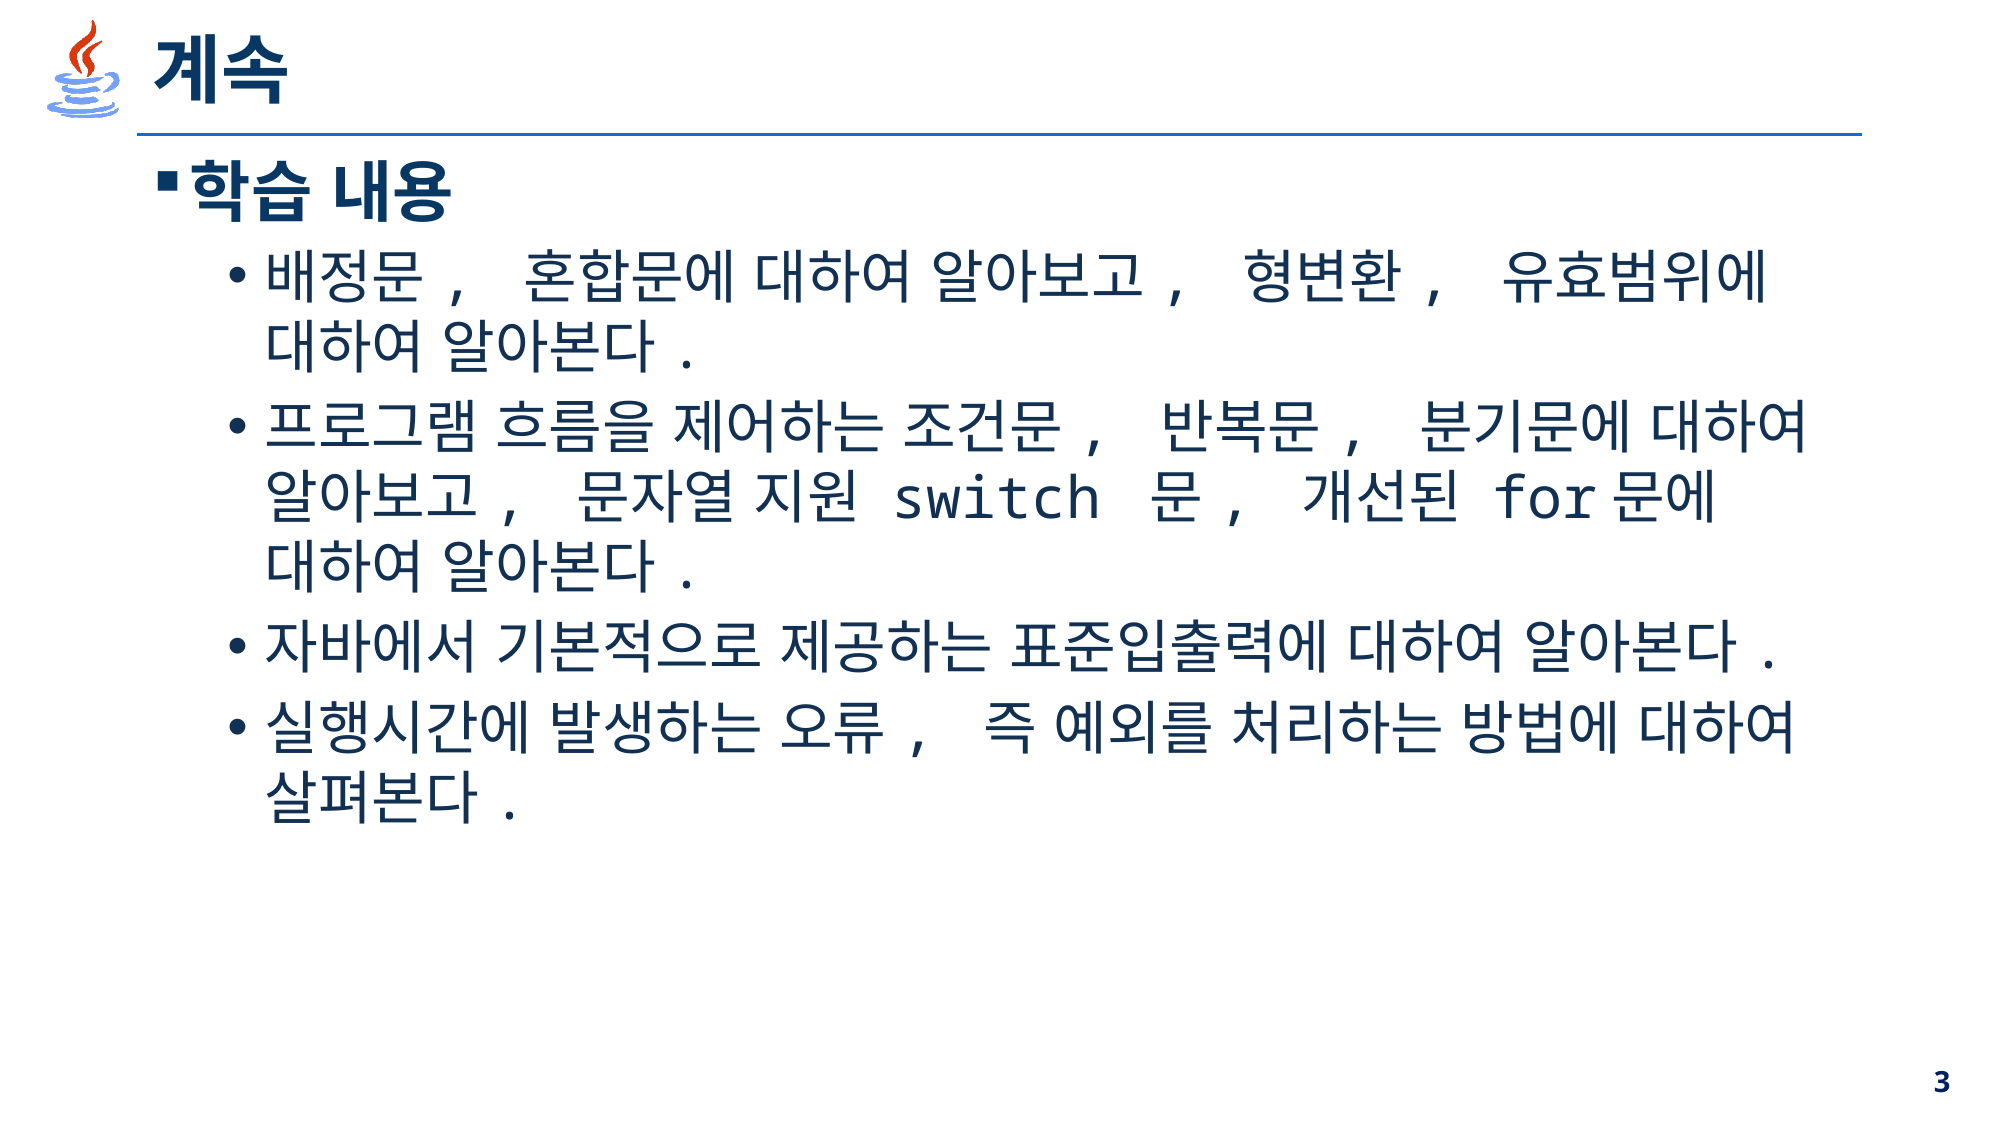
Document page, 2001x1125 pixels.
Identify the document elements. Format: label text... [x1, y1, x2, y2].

list 학습 내용 배정문, 혼합문에 대하여 알아보고, 형변환, 유효범위에 대하여 알아본다. 프로그램 흐름을 제어하는 조건문, 반복문, 분기문에 대하여 알아보고, 문자열 지원 switch 문, 개선된 for문에 대하여 알아본다. 자바에서 기본적으로 제공하는 표준입출력에 대하여 알아본다. 실행시간에 발생하는 오류, 즉 예외를 처리하는 방법에 대하여 살펴본다. [137, 142, 1863, 1038]
picture [34, 20, 132, 118]
slide_number 3 [1862, 1053, 1966, 1114]
title 계속 [137, 21, 1863, 126]
